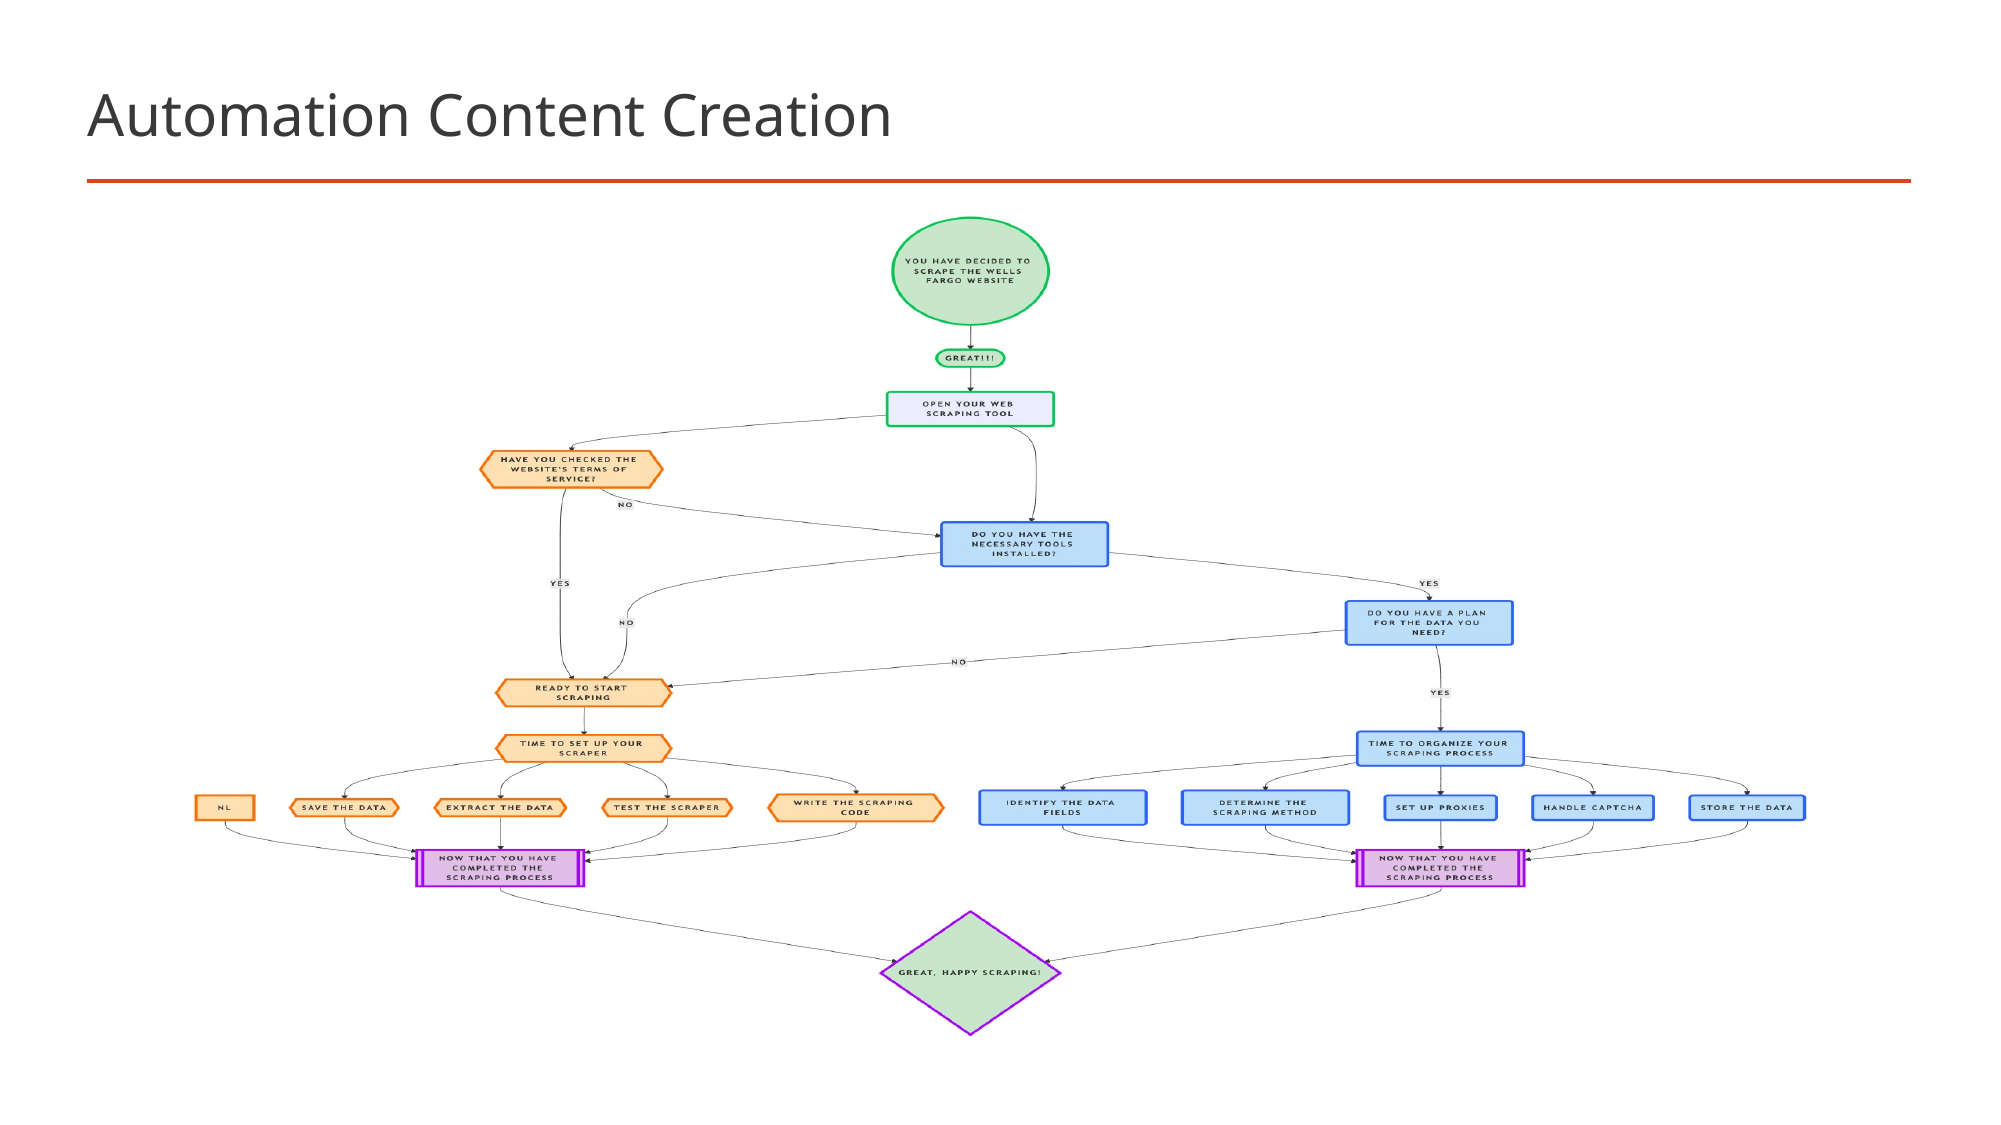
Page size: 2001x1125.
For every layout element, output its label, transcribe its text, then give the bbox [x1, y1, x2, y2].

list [190, 197, 1810, 1055]
title Automation Content Creation [72, 70, 1912, 163]
